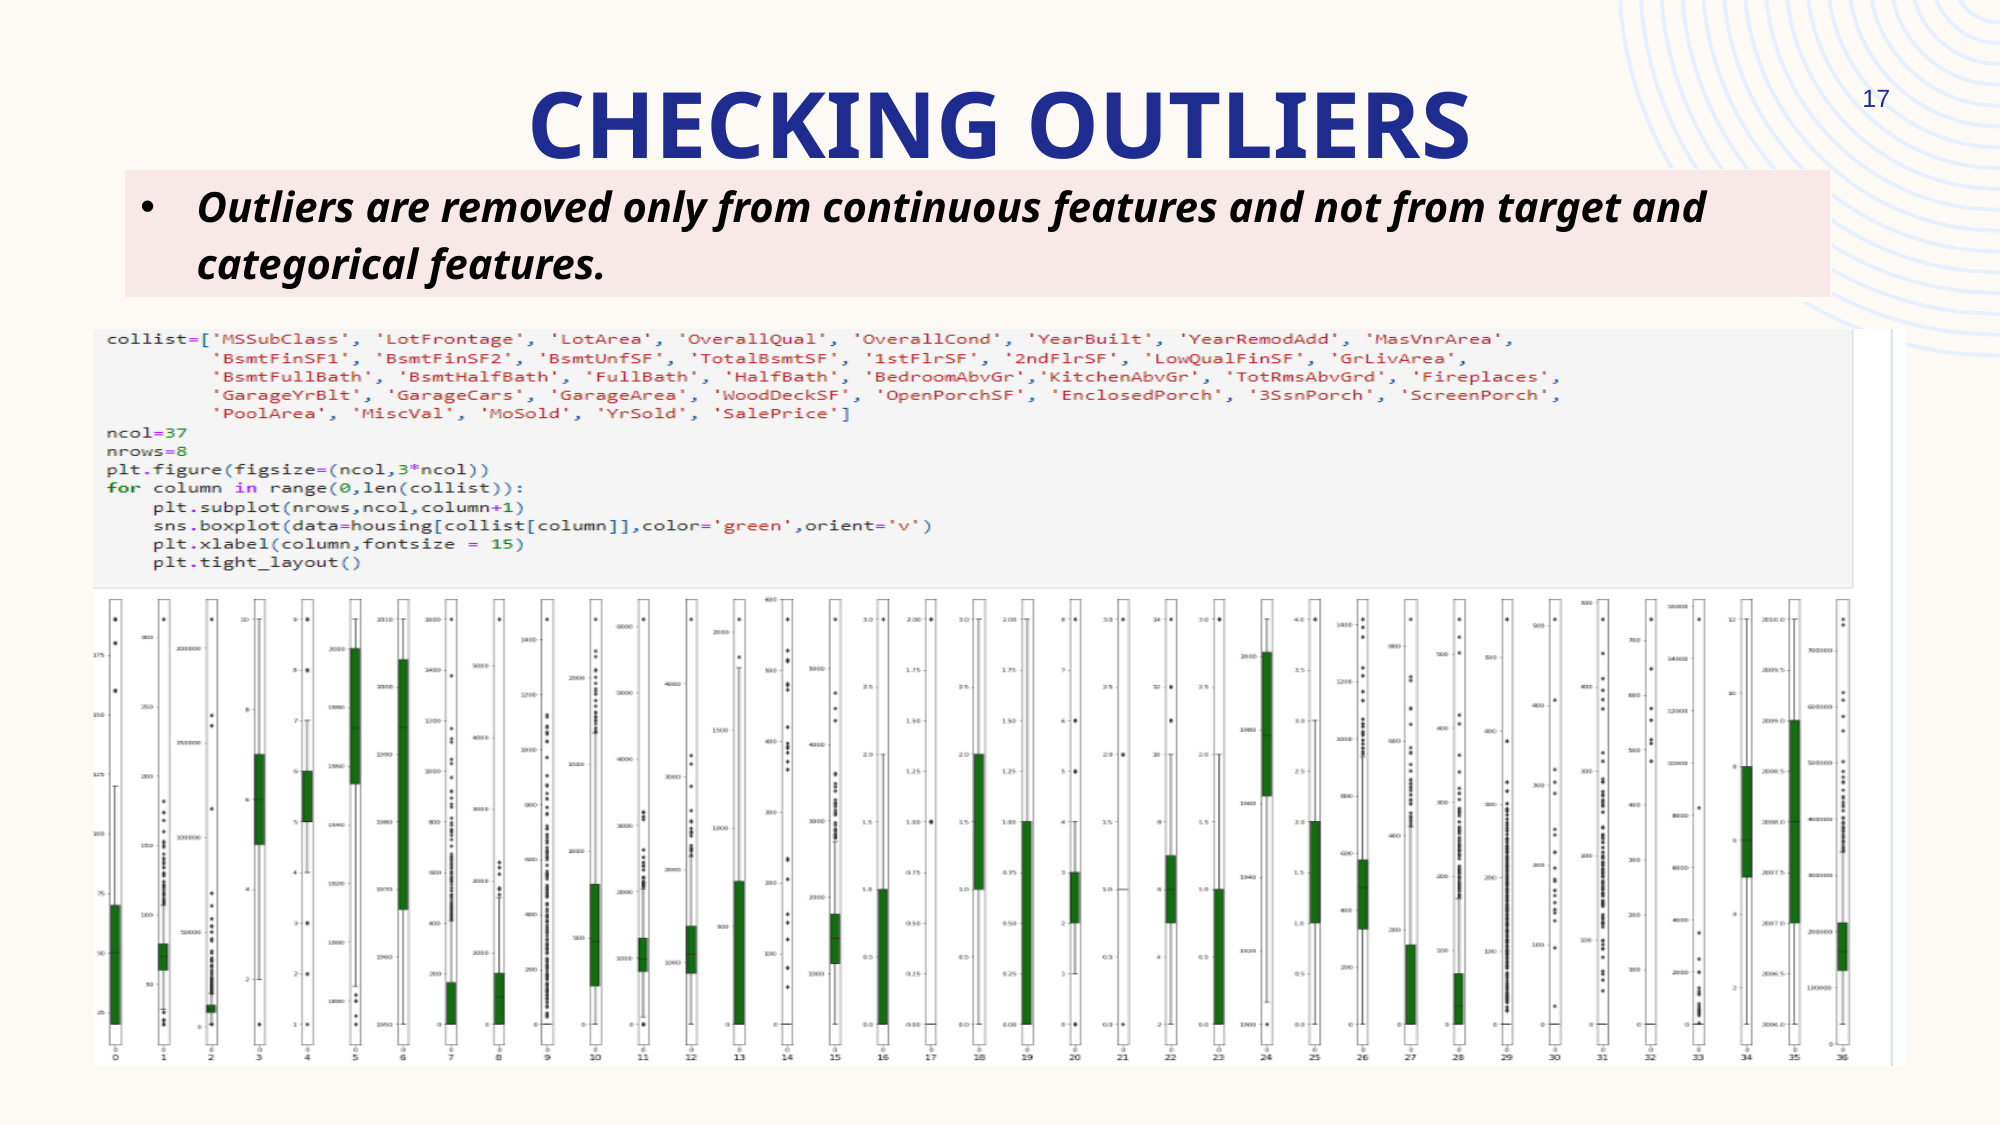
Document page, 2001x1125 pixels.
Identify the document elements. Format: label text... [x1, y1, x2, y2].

slide_number 17 [1795, 75, 1958, 120]
title Checking Outliers [124, 59, 1875, 212]
table_header Outliers are removed only from continuous features and not from target and categorical features. [125, 170, 1830, 297]
picture [93, 329, 1906, 1066]
